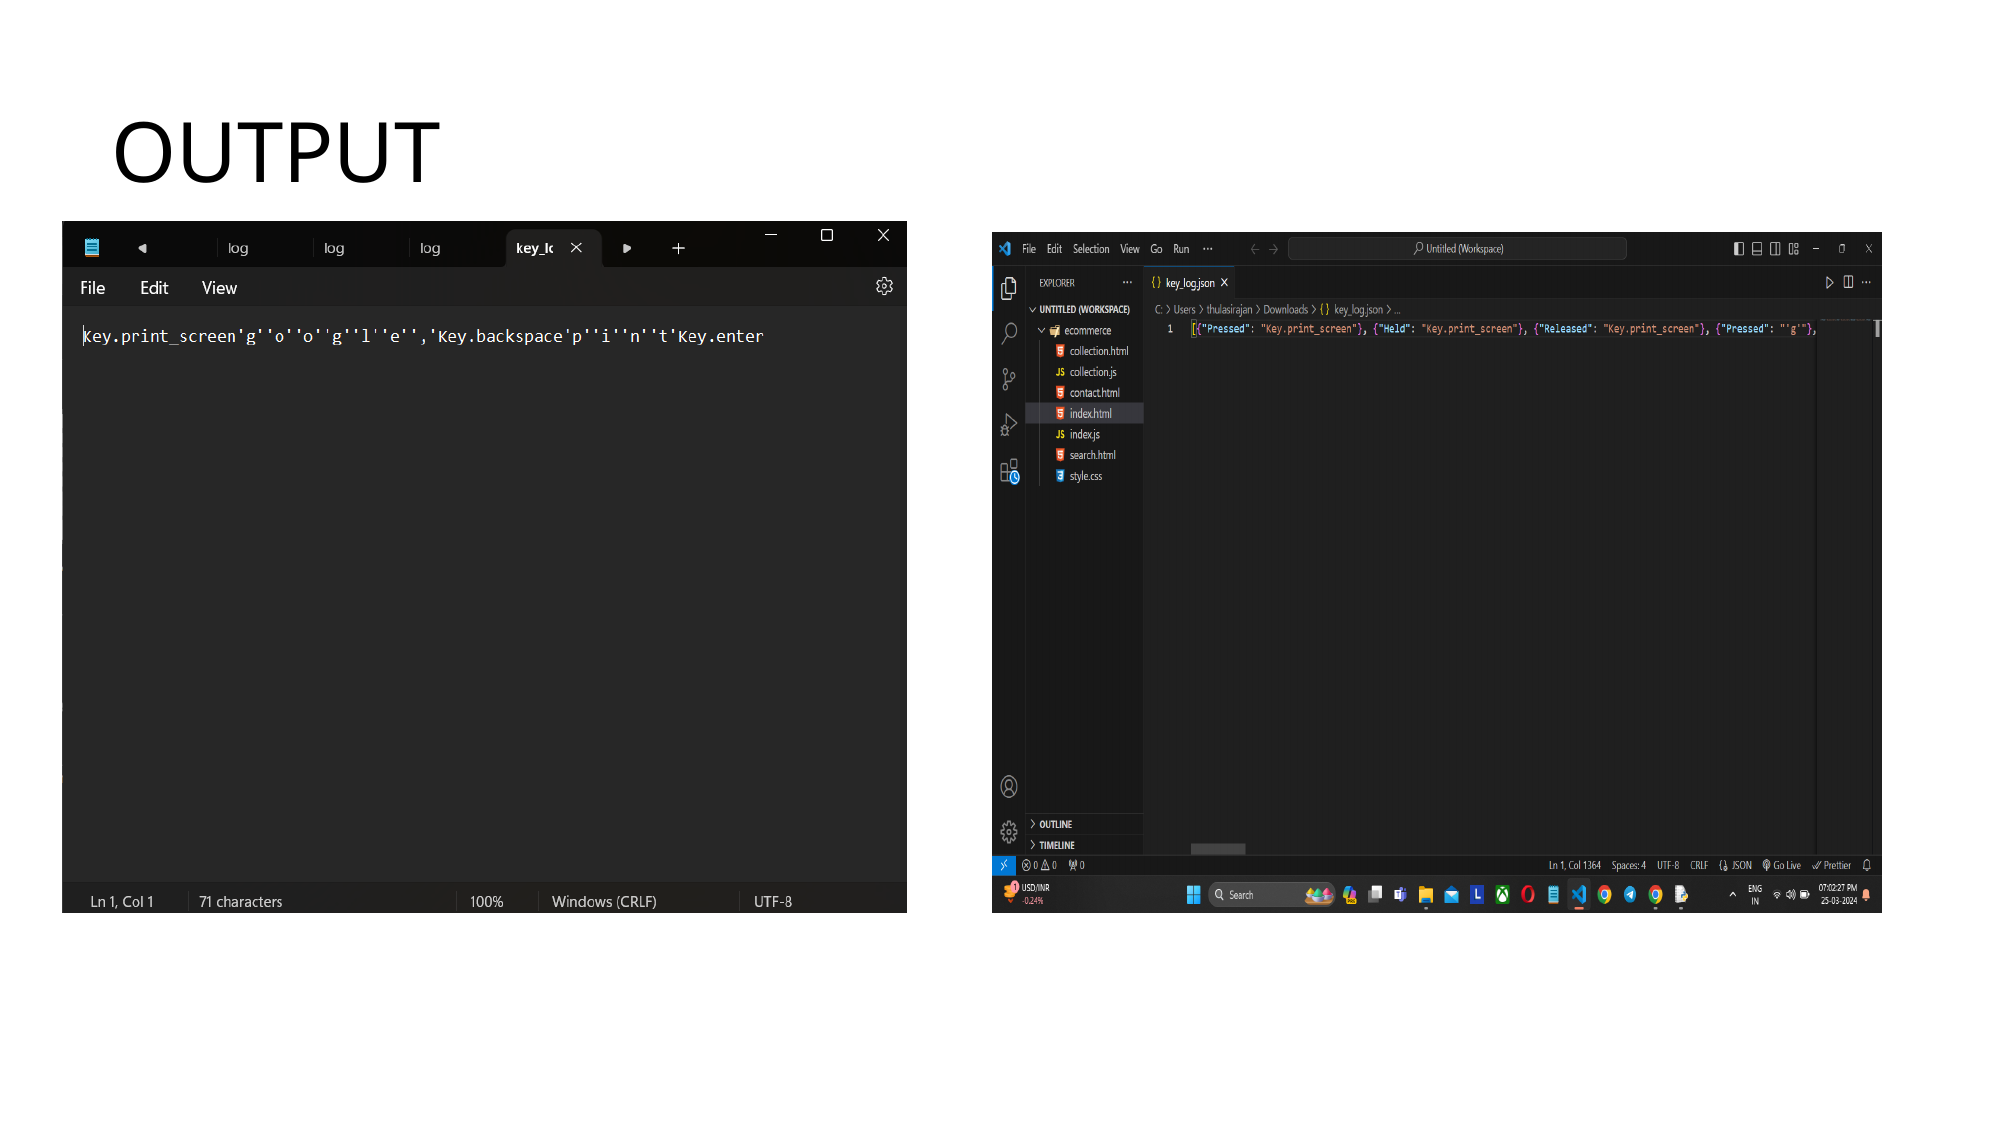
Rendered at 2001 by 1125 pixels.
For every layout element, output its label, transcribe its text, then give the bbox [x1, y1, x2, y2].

picture [61, 221, 907, 913]
picture [992, 232, 1882, 913]
text_box OUTPUT [96, 92, 639, 207]
